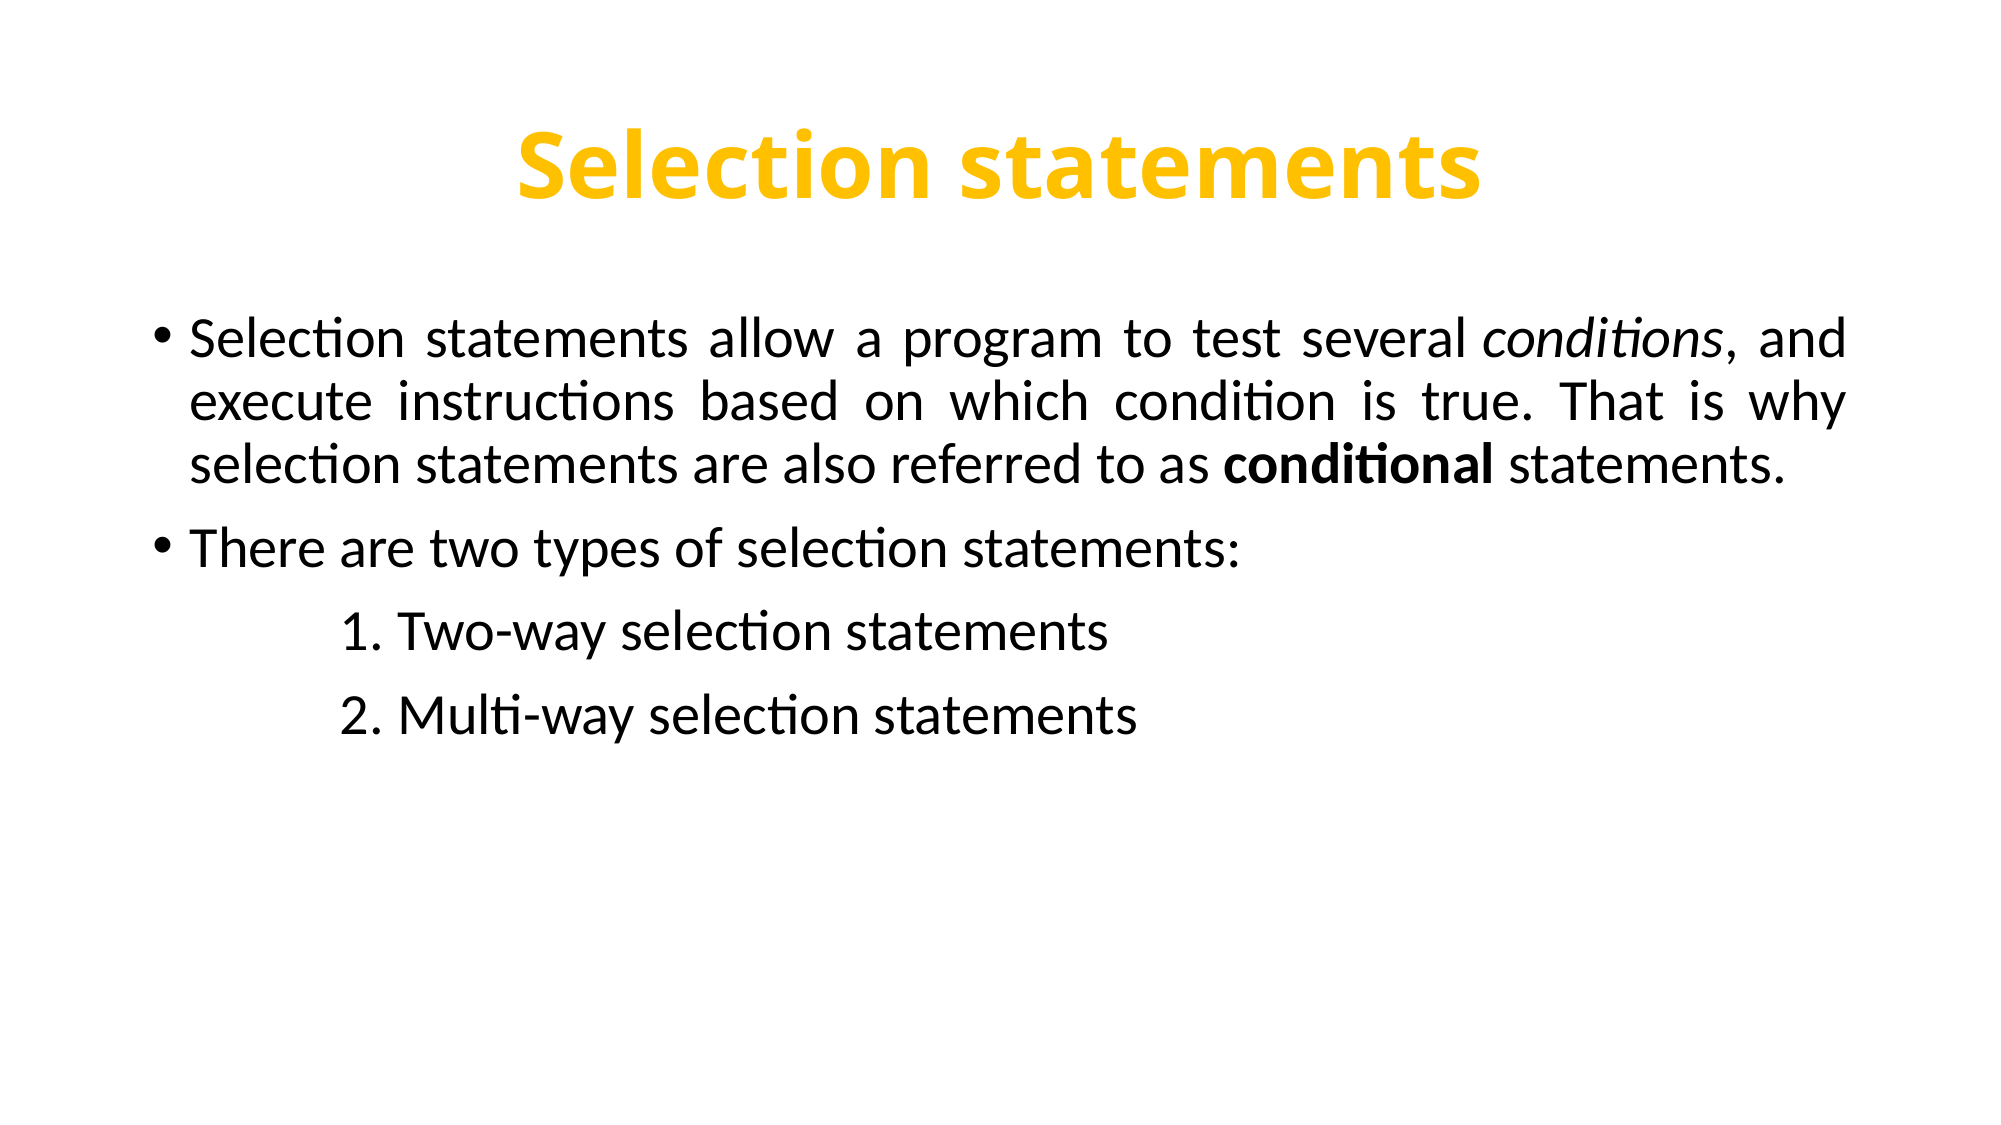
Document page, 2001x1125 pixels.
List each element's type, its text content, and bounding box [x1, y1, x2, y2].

title Selection statements [137, 59, 1863, 278]
list Selection statements allow a program to test several conditions, and execute instructions based on which condition is true. That is why selection statements are also referred to as conditional statements. There are two types of selection statements: 1. Two-way selection statements 2. Multi-way selection statements [137, 299, 1863, 1014]
